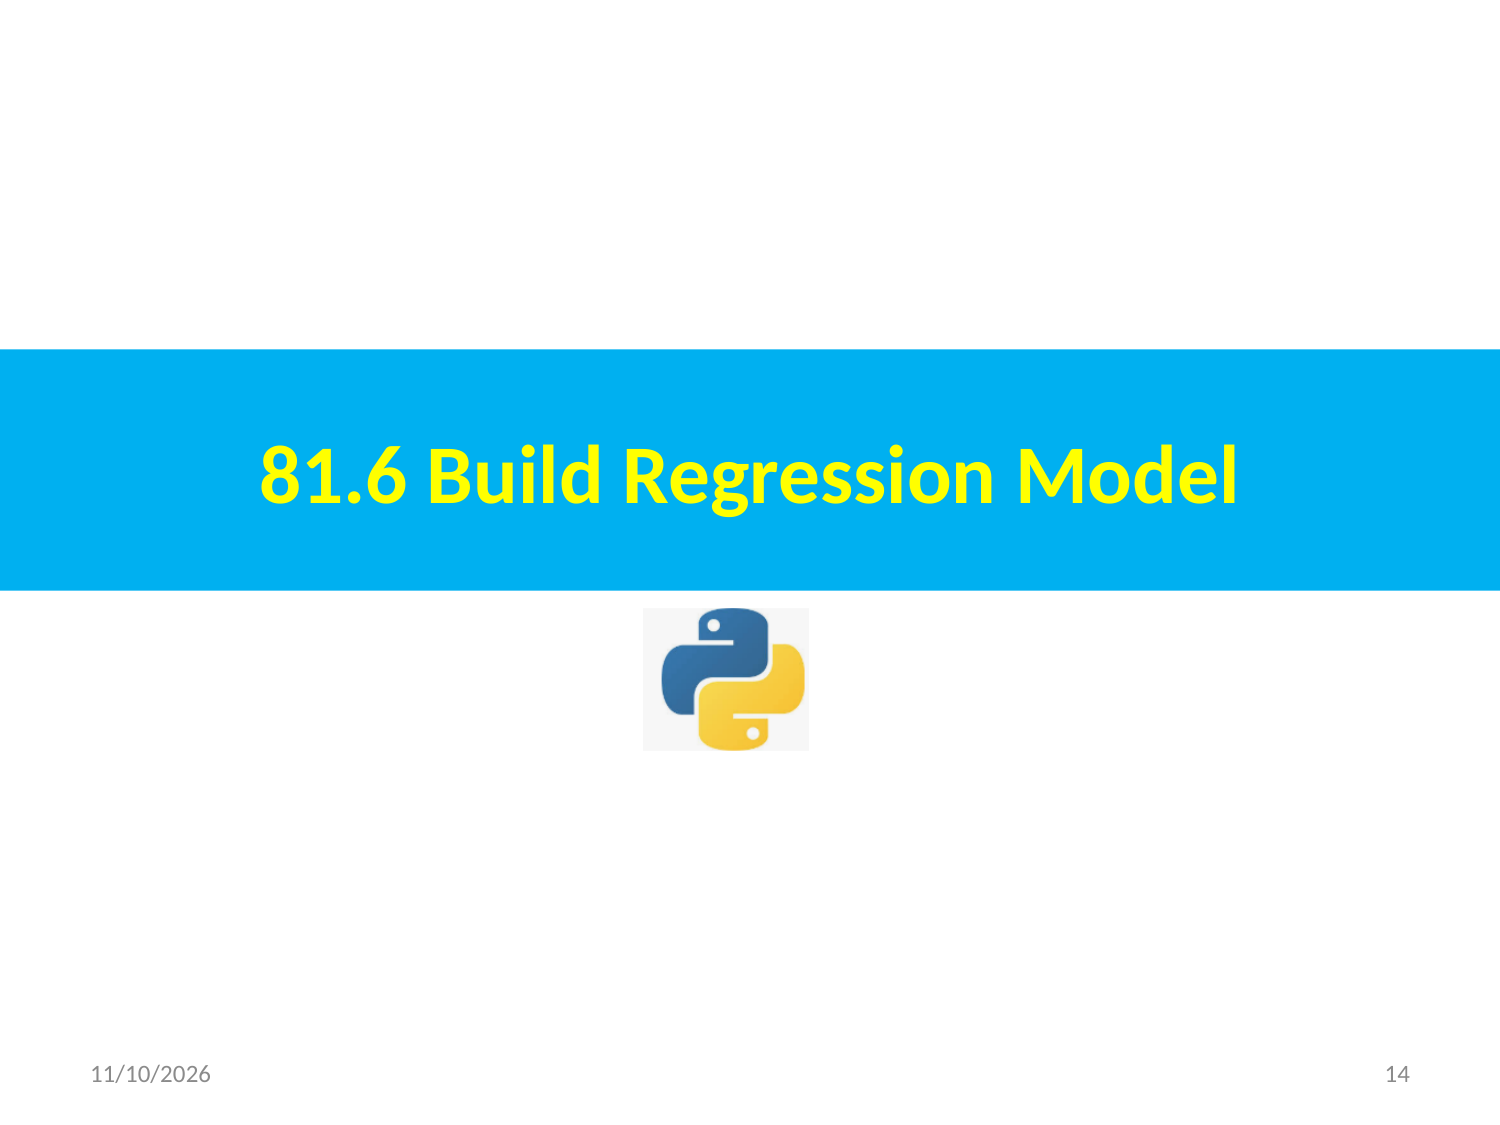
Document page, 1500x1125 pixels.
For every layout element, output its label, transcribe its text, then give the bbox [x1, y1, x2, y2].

slide_number 14 [1074, 1042, 1425, 1103]
title 81.6 Build Regression Model [0, 349, 1500, 591]
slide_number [75, 1042, 425, 1103]
picture [643, 606, 809, 752]
